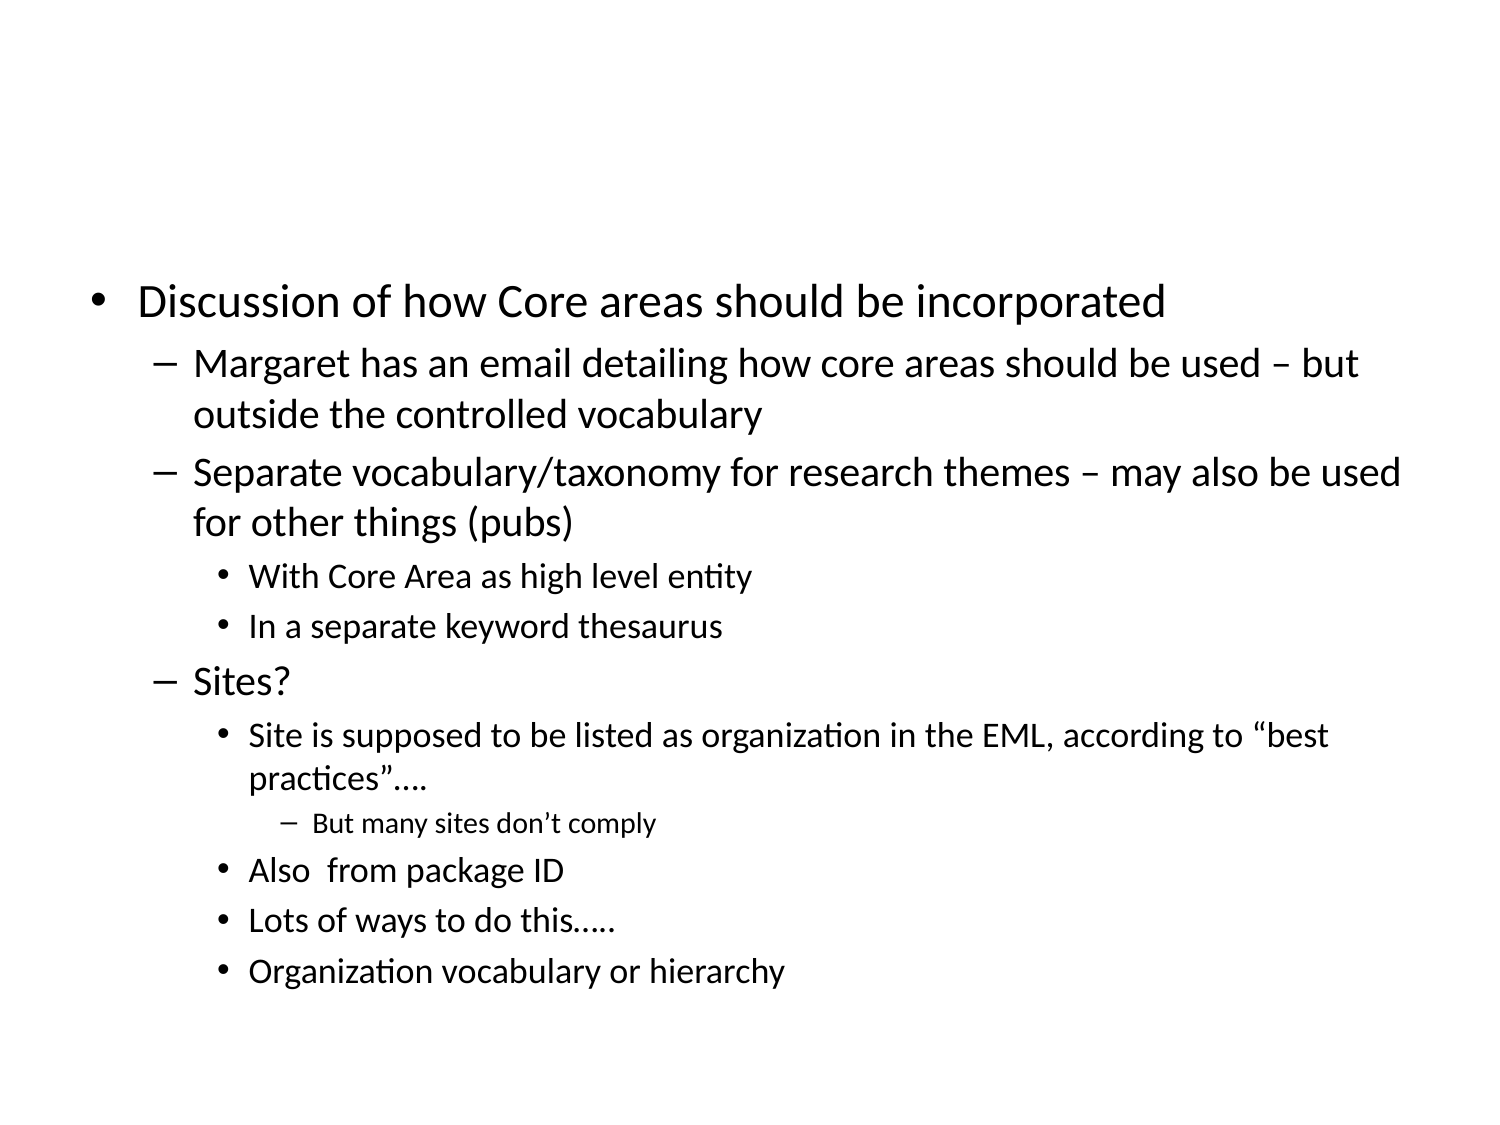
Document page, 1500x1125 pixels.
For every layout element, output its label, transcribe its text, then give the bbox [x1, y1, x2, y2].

list Discussion of how Core areas should be incorporated Margaret has an email detailing how core areas should be used – but outside the controlled vocabulary Separate vocabulary/taxonomy for research themes – may also be used for other things (pubs) With Core Area as high level entity In a separate keyword thesaurus Sites? Site is supposed to be listed as organization in the EML, according to “best practices”…. But many sites don’t comply Also from package ID Lots of ways to do this….. Organization vocabulary or hierarchy [75, 262, 1425, 1005]
